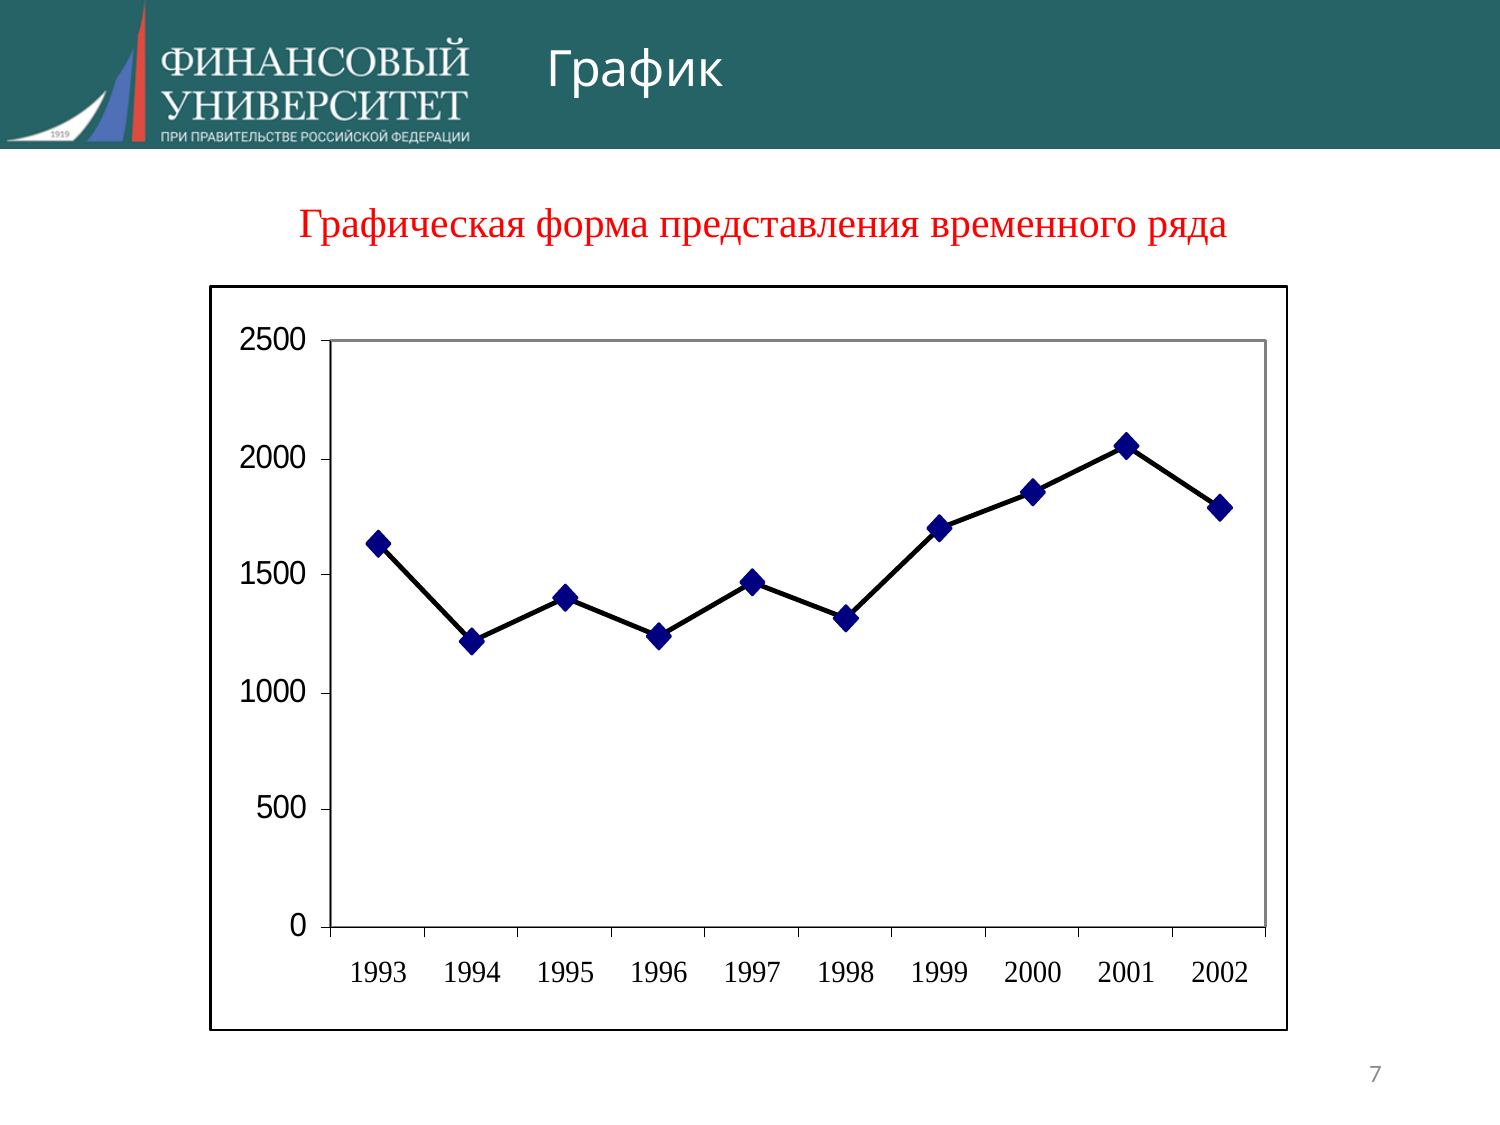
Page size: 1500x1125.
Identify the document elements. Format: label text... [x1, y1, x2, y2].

slide_number 7 [1059, 1042, 1397, 1103]
title График [531, 20, 1479, 120]
text_box Графическая форма представления временного ряда [225, 138, 1302, 254]
picture [0, 0, 1500, 149]
picture [198, 273, 1302, 1043]
